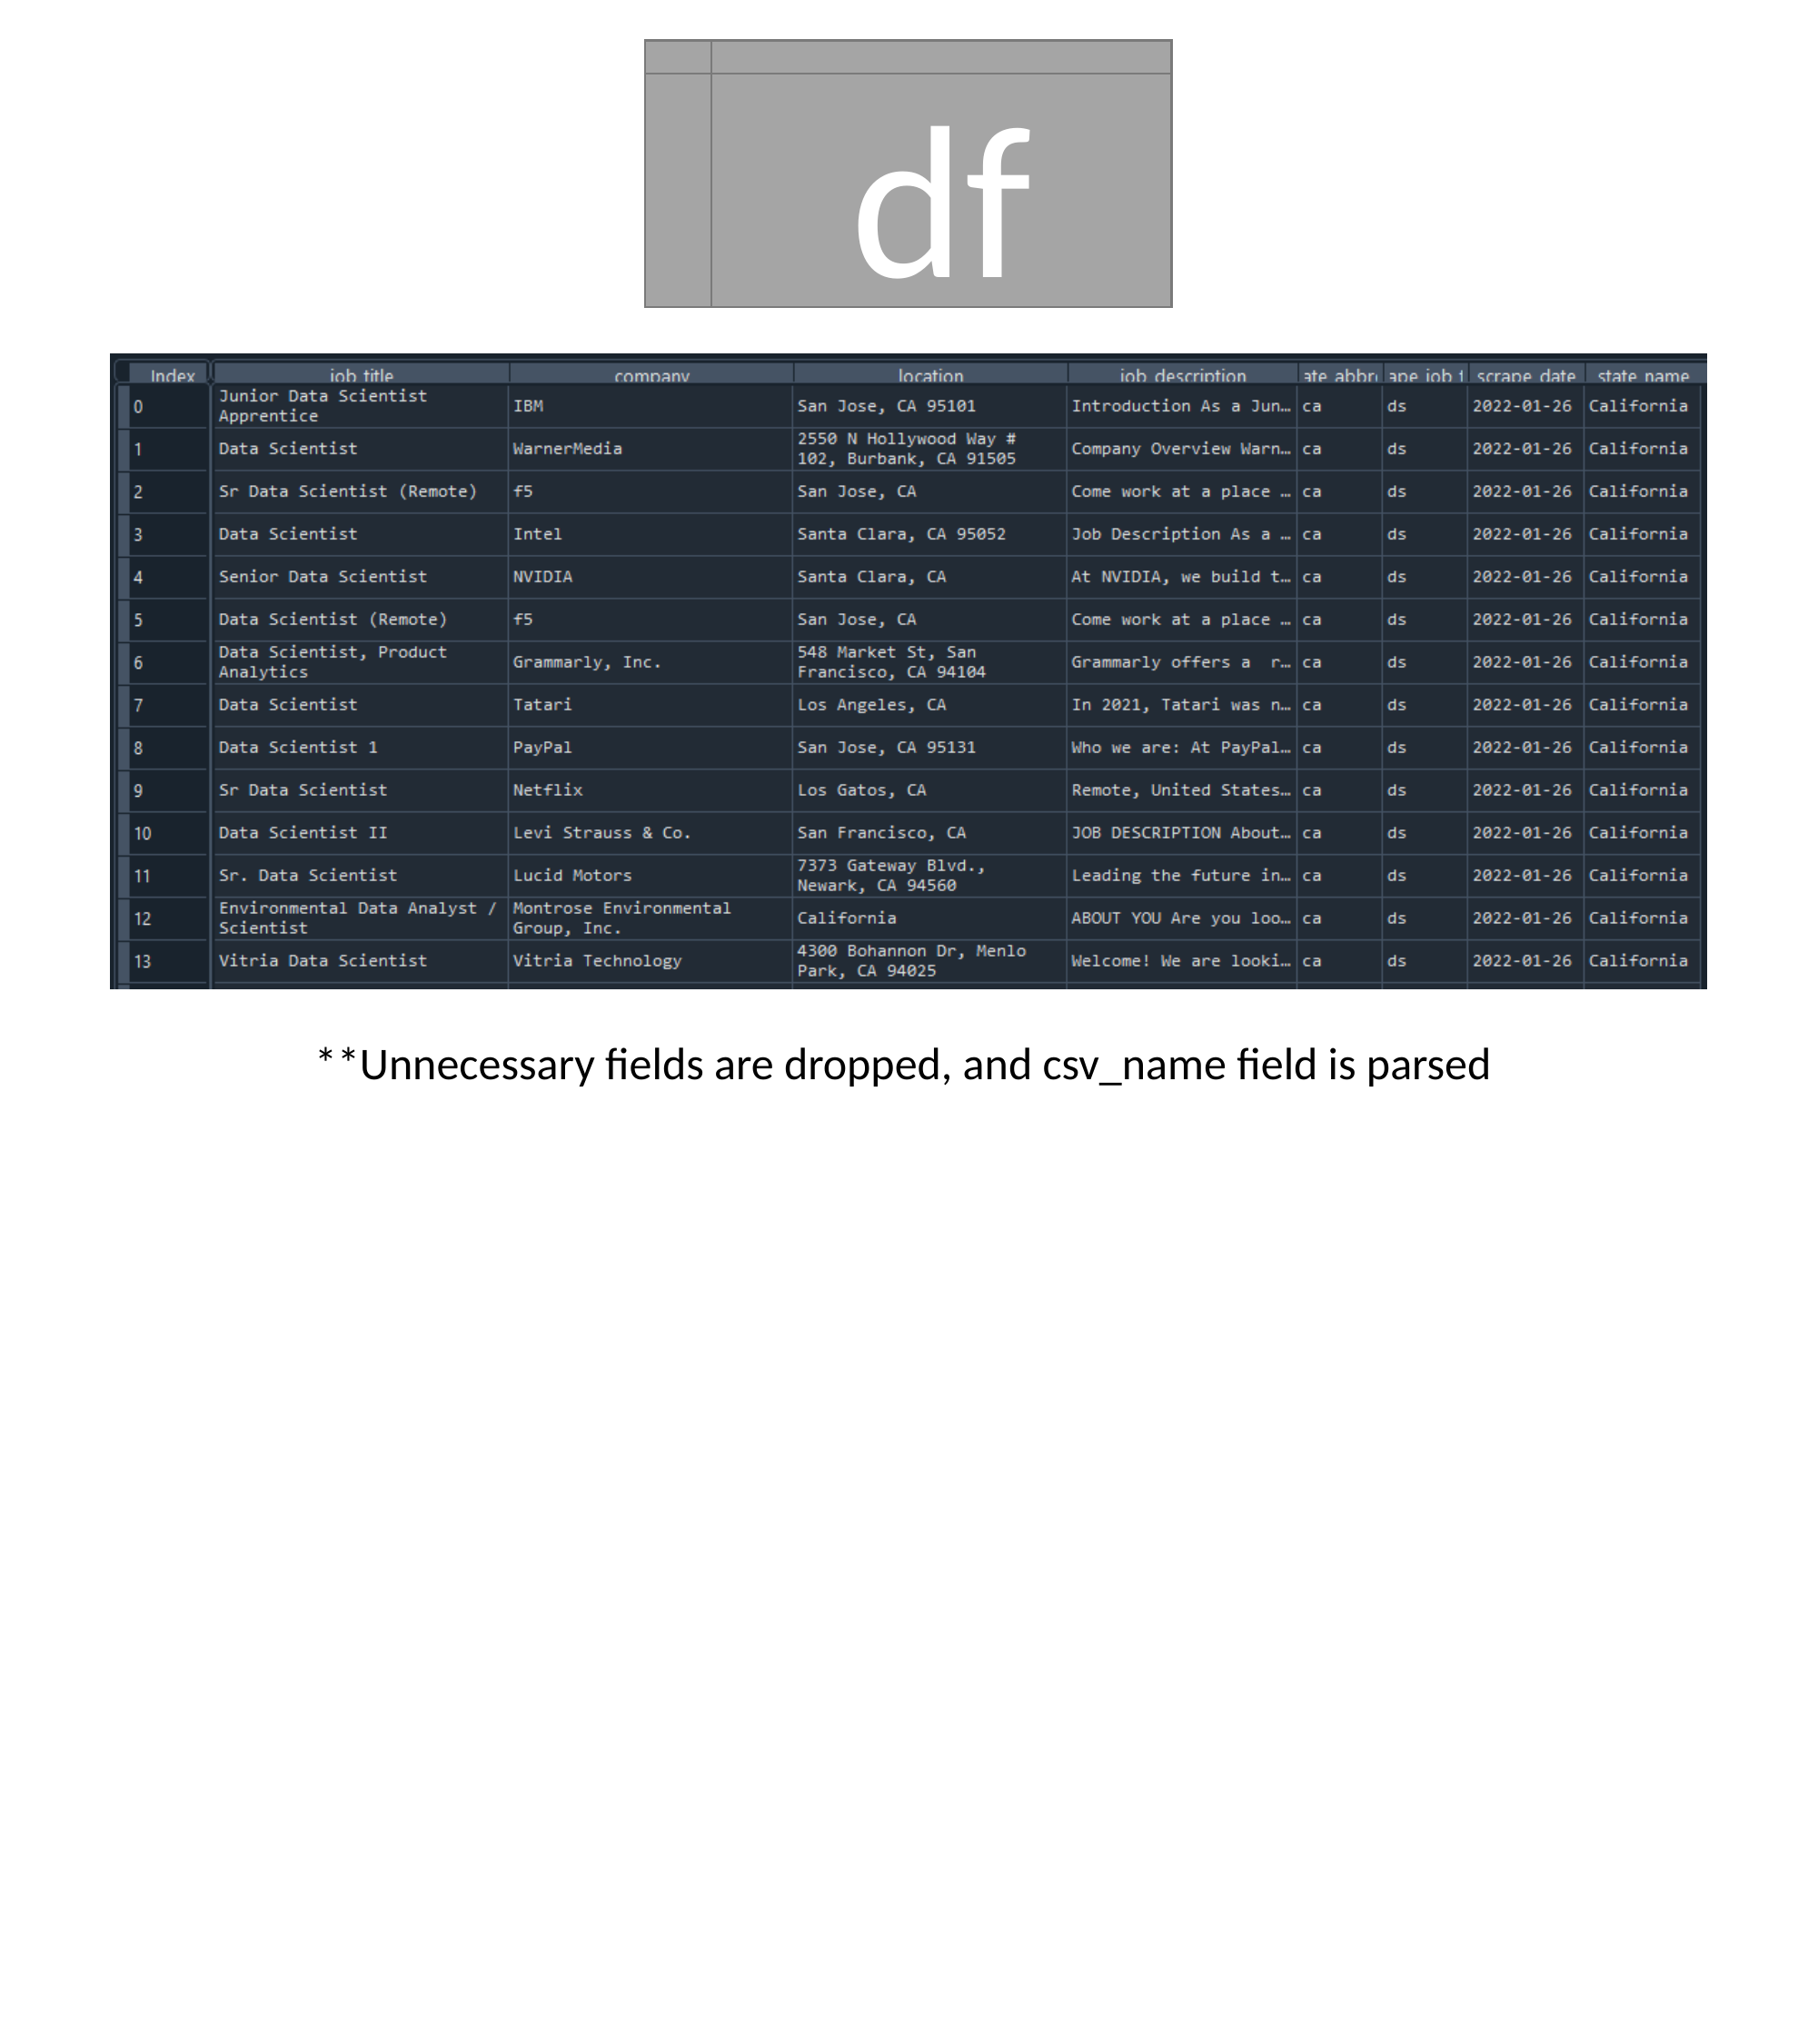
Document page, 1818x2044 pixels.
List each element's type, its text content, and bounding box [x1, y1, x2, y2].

text_box **Unnecessary fields are dropped, and csv_name field is parsed [301, 1027, 1516, 1096]
picture [110, 353, 1707, 989]
text_box df [644, 39, 1173, 308]
